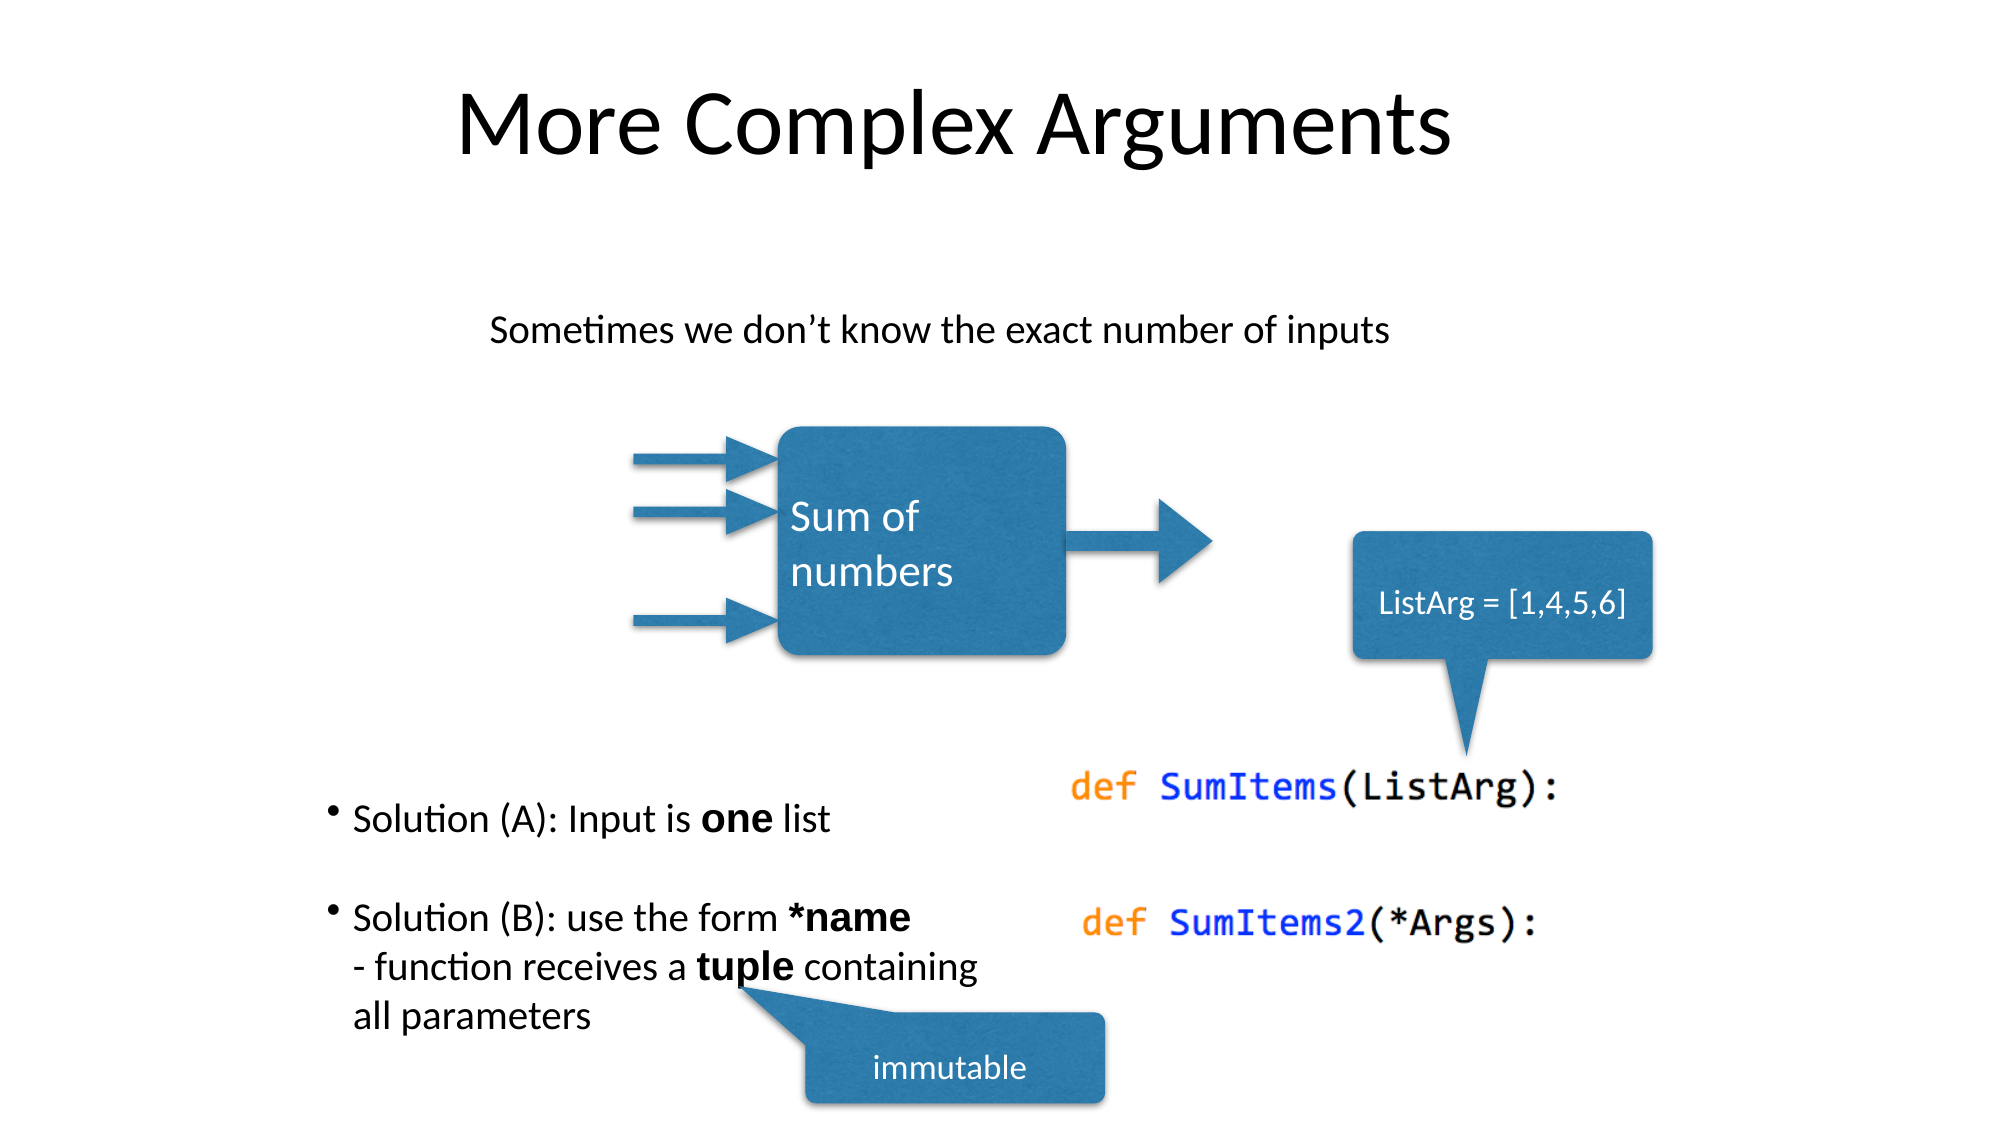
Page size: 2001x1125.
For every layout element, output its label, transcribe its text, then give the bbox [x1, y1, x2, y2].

text_box Sometimes we don’t know the exact number of inputs [483, 297, 1517, 358]
text_box More Complex Arguments [449, 55, 1461, 180]
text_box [633, 426, 1213, 656]
picture [1063, 759, 1565, 820]
text_box ListArg = [1,4,5,6] [1352, 531, 1653, 757]
picture [1077, 902, 1551, 950]
text_box Solution (A): Input is one list Solution (B): use the form *name - function receives a tuple containing all parameters [320, 785, 1336, 1044]
text_box immutable [738, 986, 1106, 1104]
